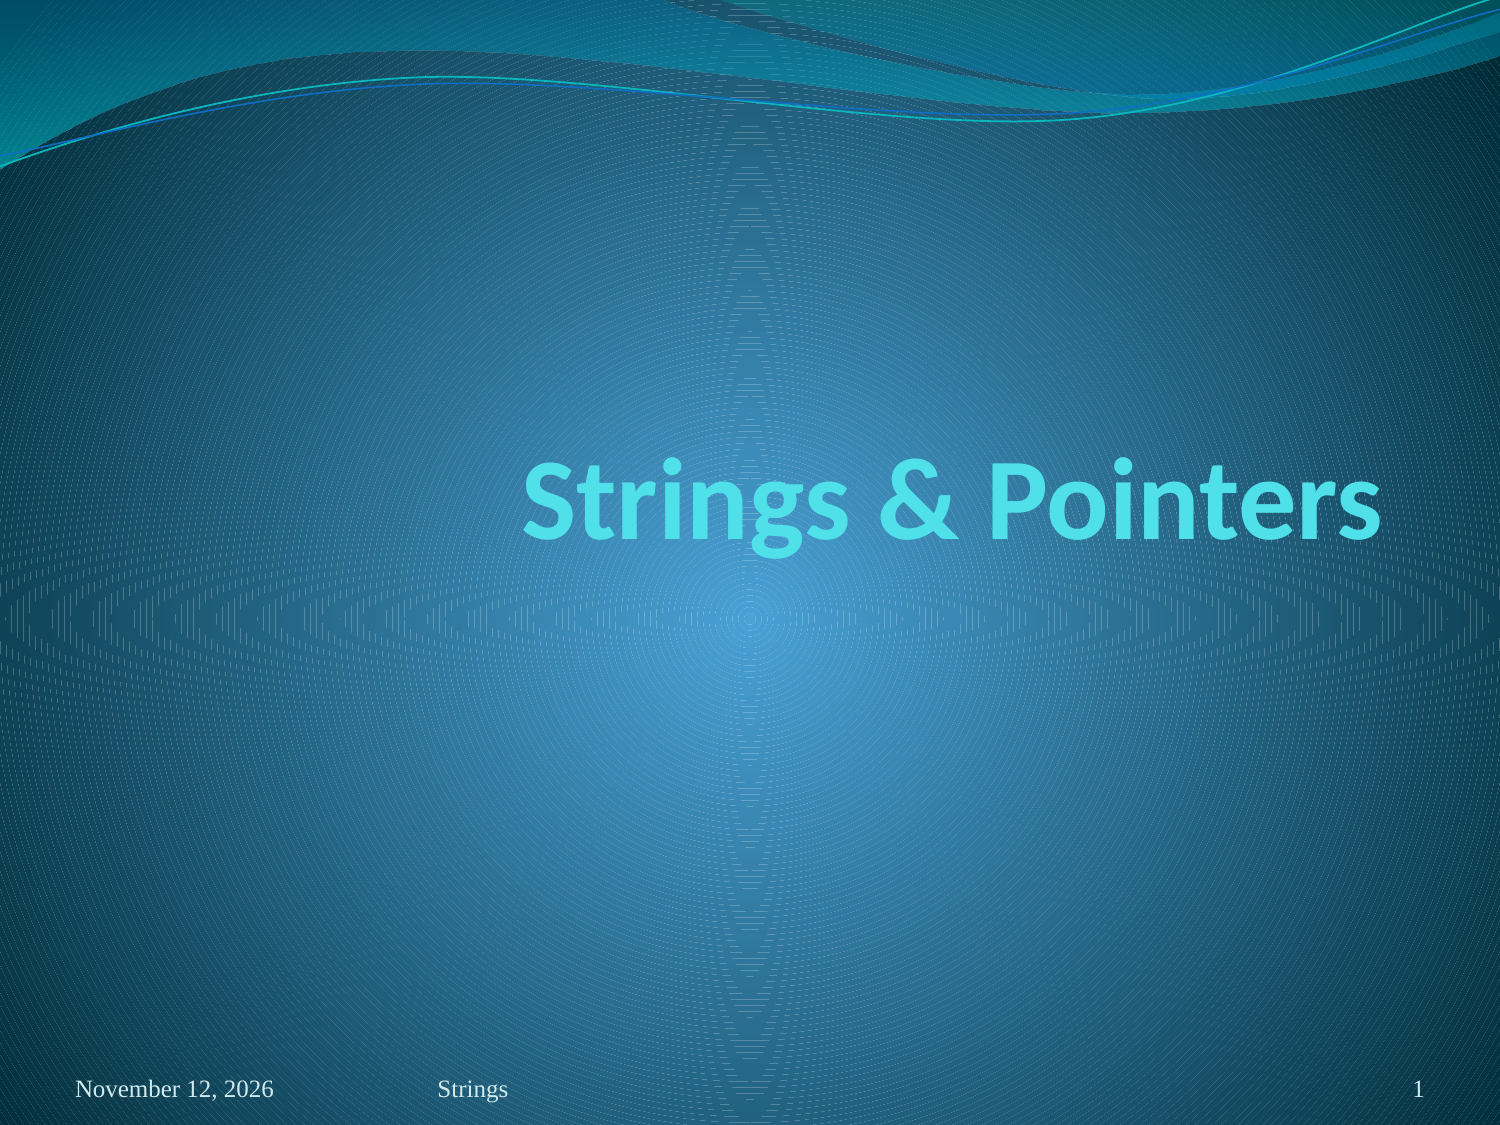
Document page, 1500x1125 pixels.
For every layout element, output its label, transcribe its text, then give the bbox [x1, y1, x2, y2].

slide_number 1 [1299, 1042, 1425, 1103]
title Strings & Pointers [112, 375, 1388, 563]
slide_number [75, 1042, 425, 1103]
footer Strings [437, 1042, 988, 1103]
